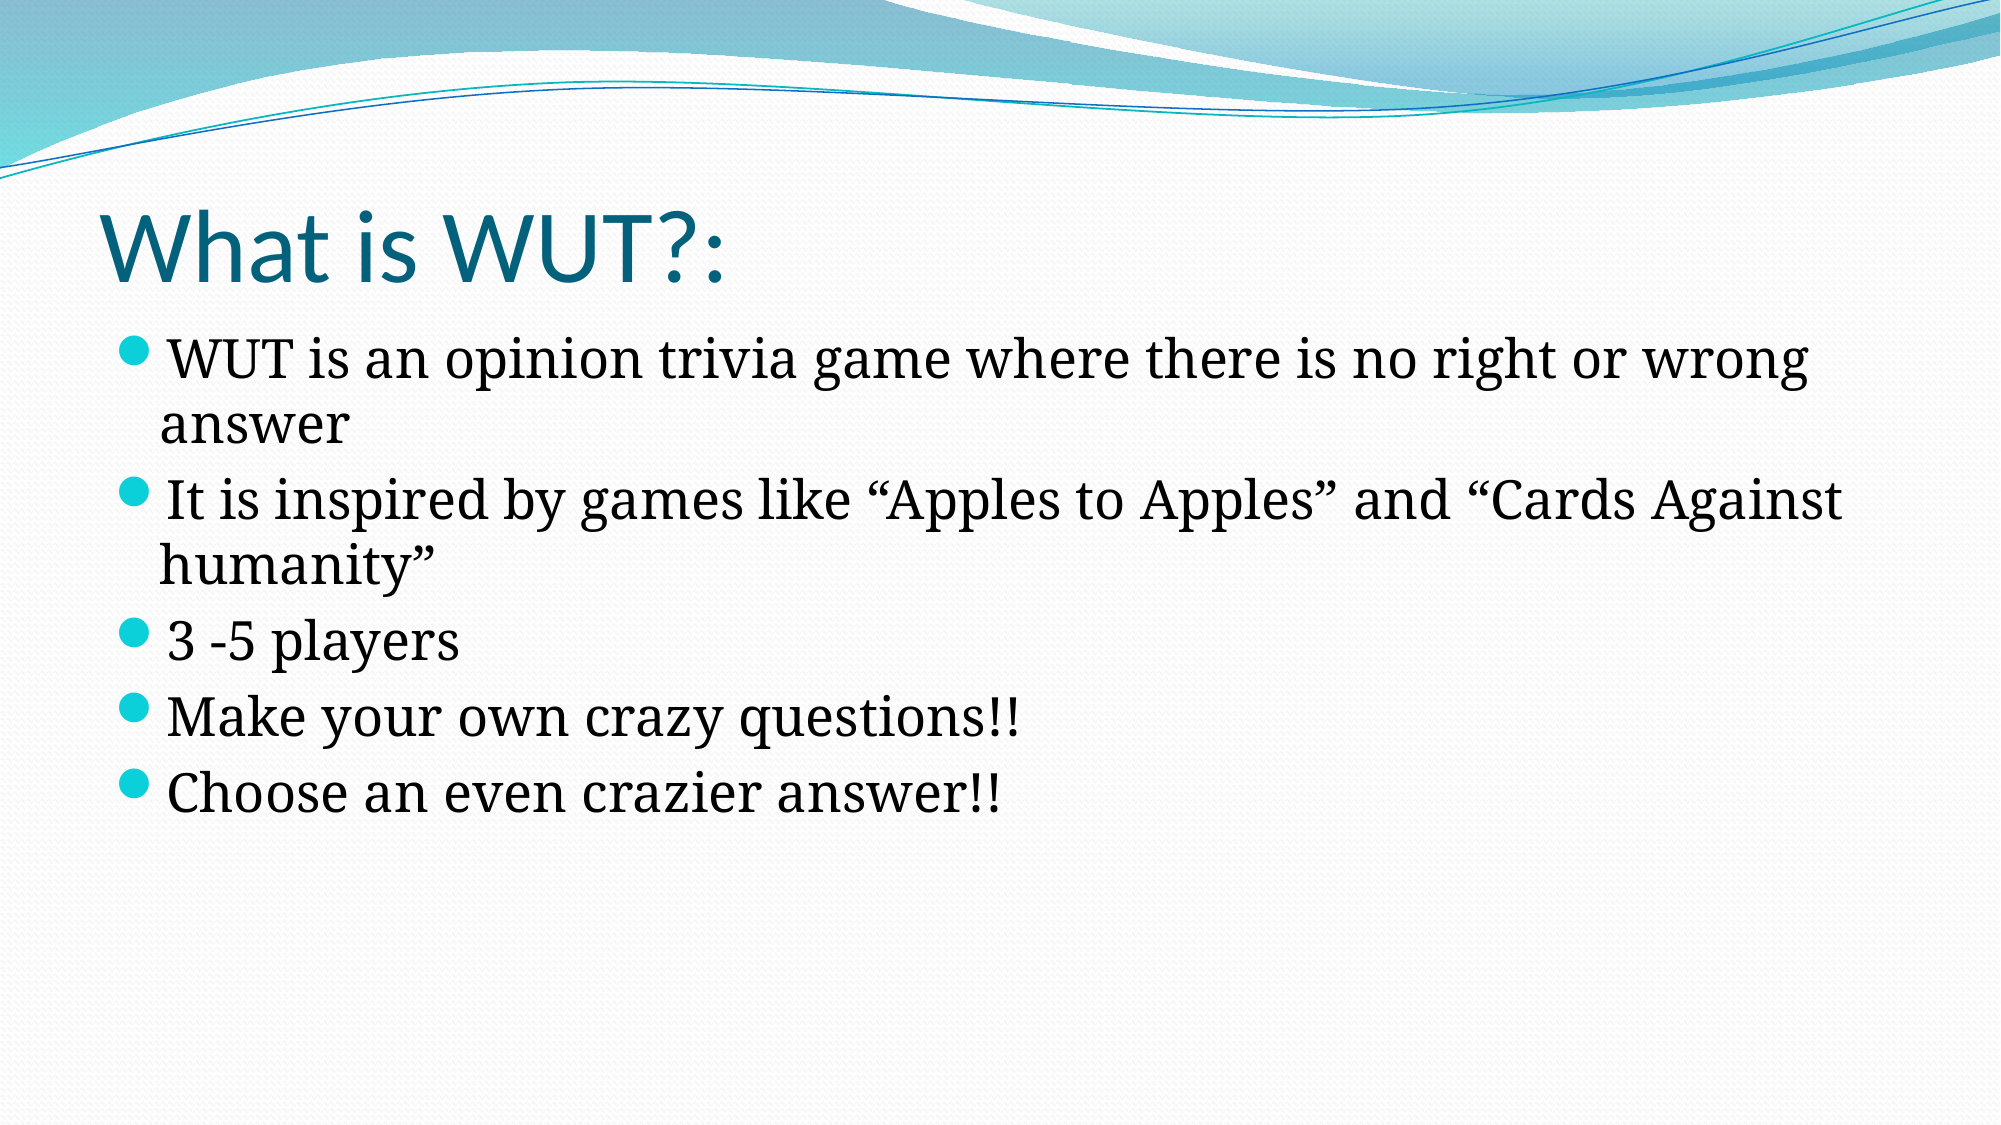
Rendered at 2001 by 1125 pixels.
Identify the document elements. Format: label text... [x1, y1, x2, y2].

title What is WUT?: [99, 115, 1900, 303]
list WUT is an opinion trivia game where there is no right or wrong answer It is inspired by games like “Apples to Apples” and “Cards Against humanity” 3 -5 players Make your own crazy questions!! Choose an even crazier answer!! [99, 317, 1900, 1038]
